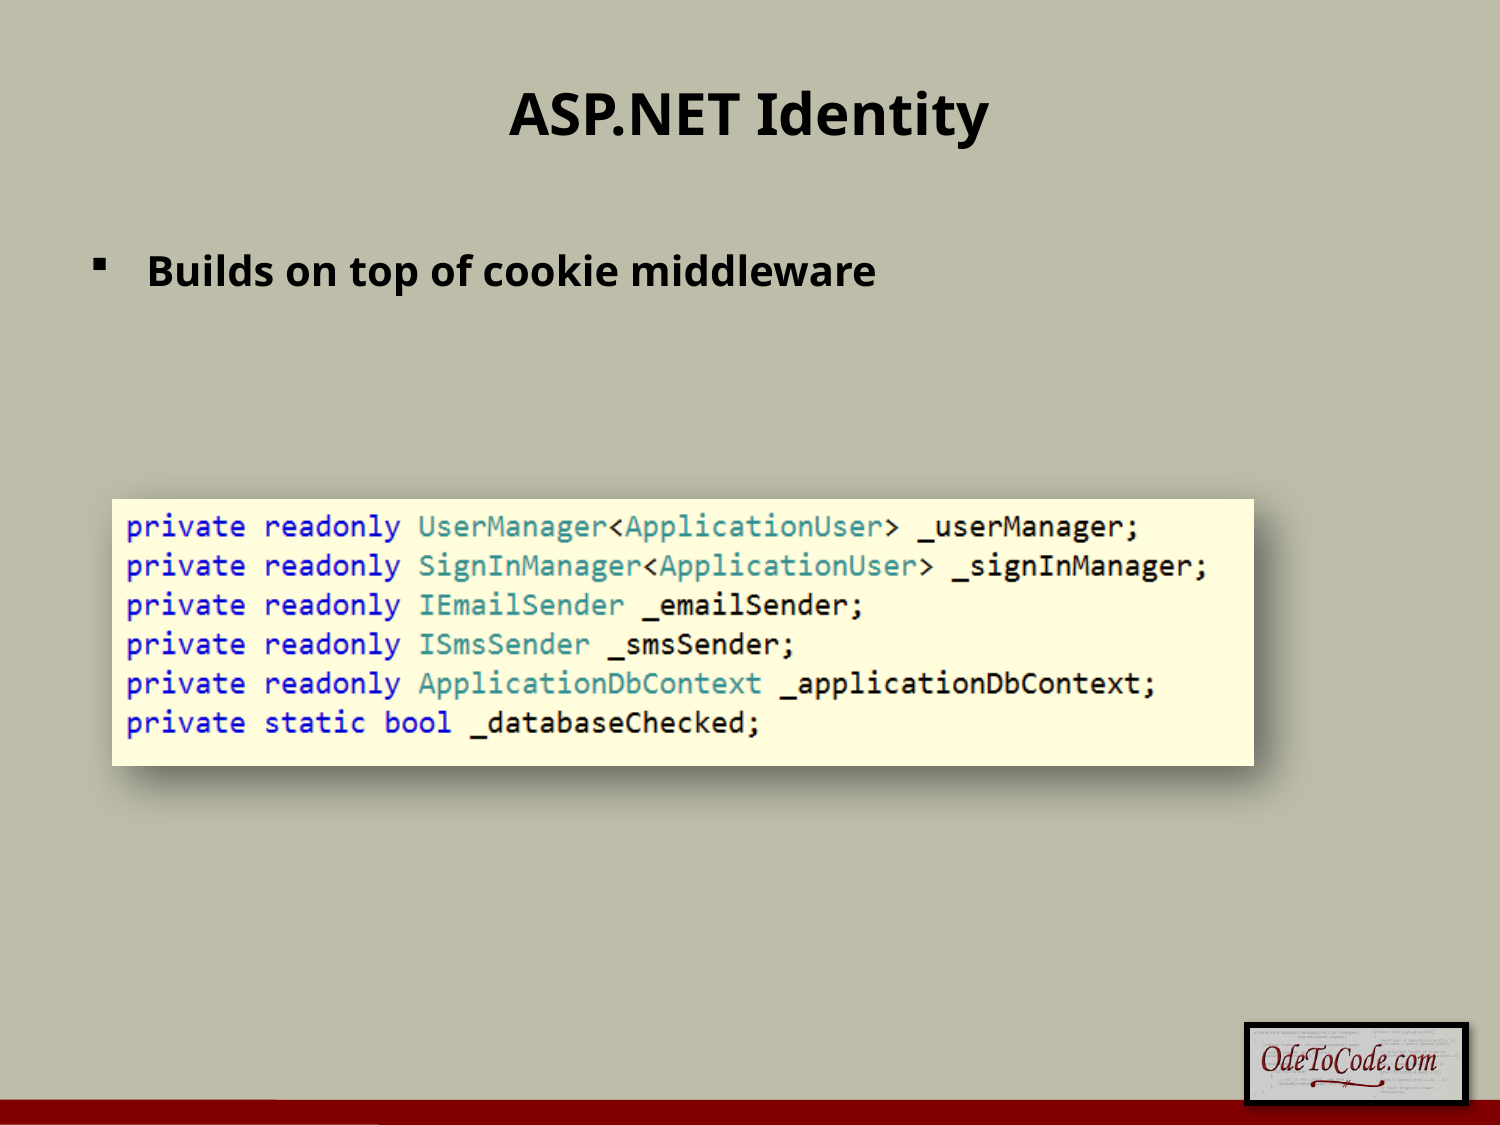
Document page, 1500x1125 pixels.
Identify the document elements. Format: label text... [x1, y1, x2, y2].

list Builds on top of cookie middleware [74, 237, 1426, 976]
title ASP.NET Identity [74, 49, 1426, 176]
picture [1250, 1028, 1462, 1100]
picture [112, 499, 1254, 766]
